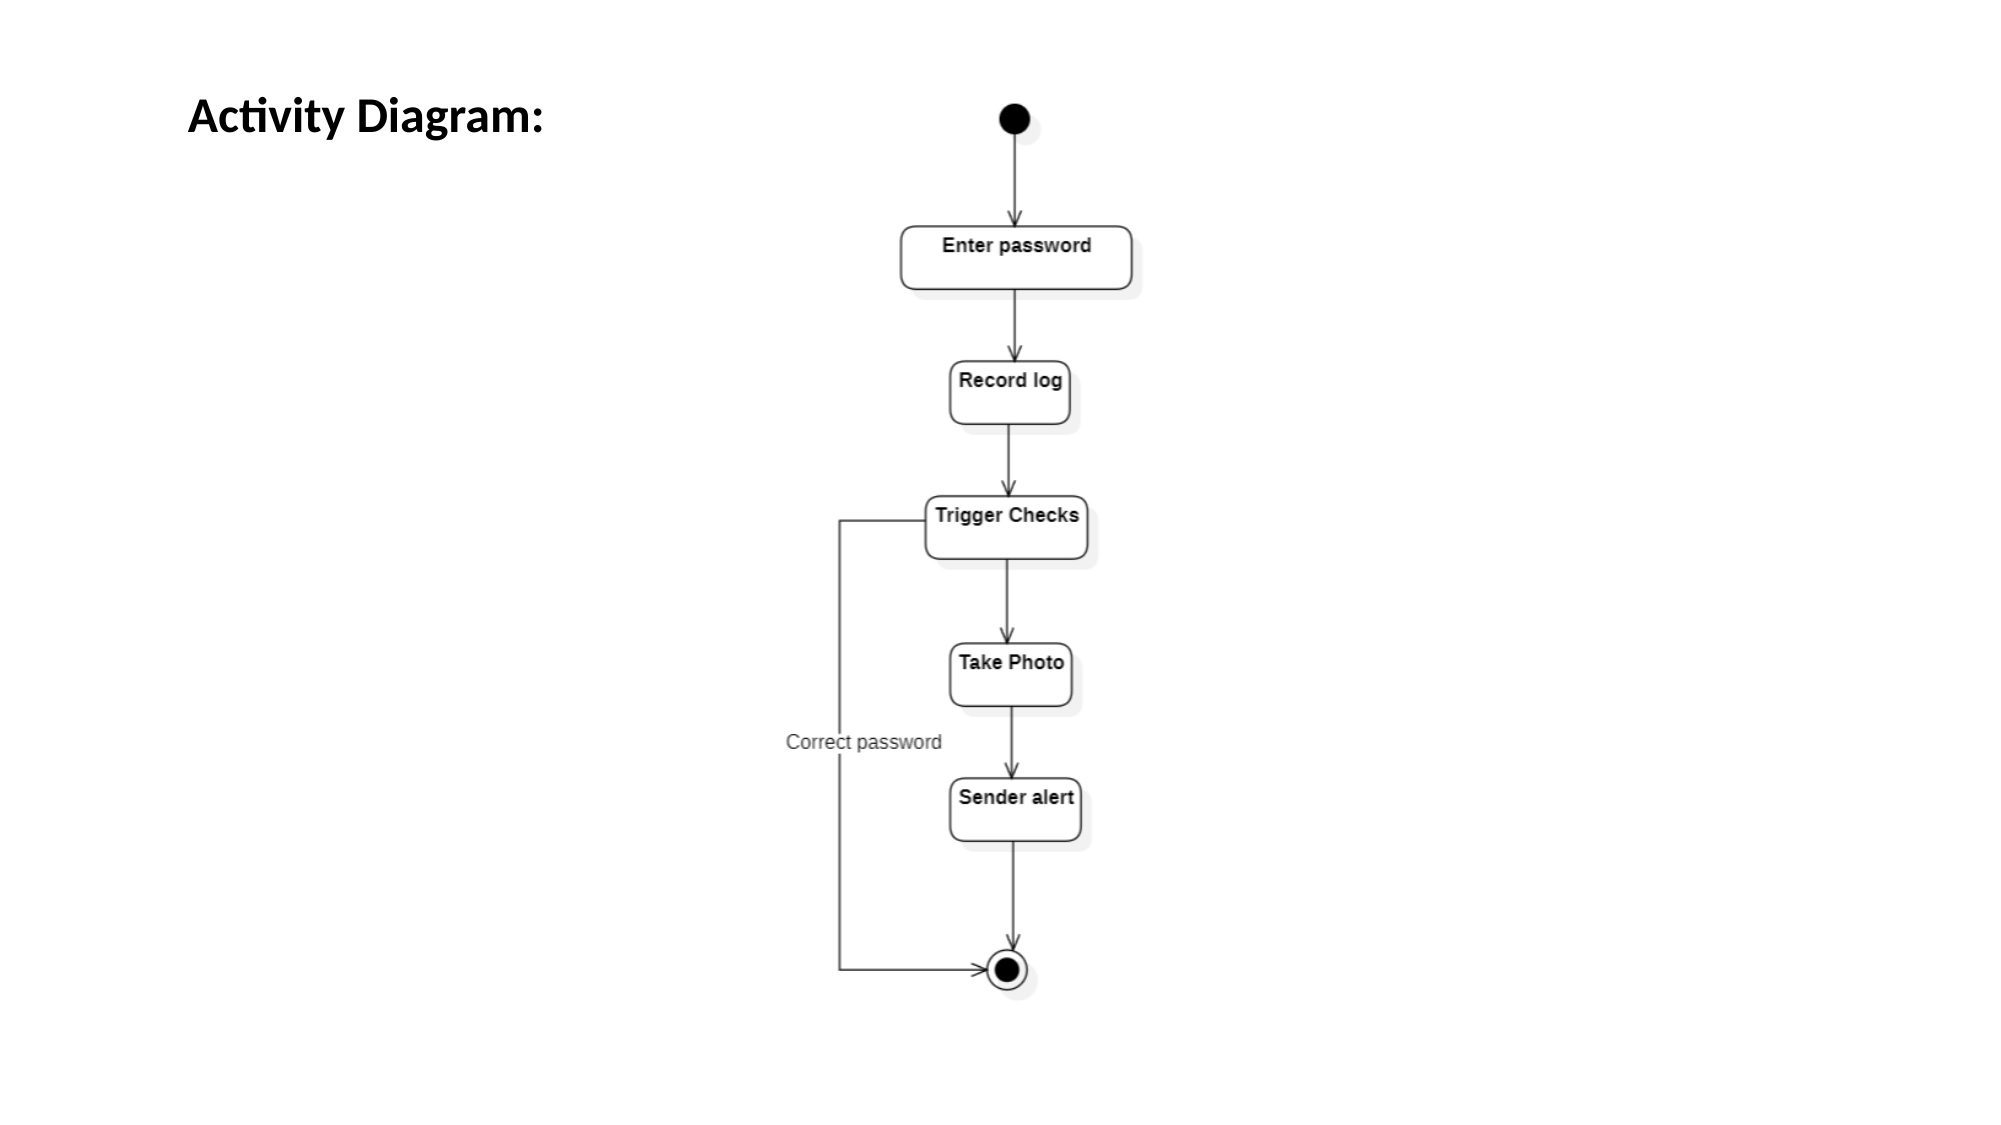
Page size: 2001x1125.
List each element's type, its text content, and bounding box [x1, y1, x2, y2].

text_box Activity Diagram: [173, 75, 560, 151]
picture [671, 67, 1329, 1058]
